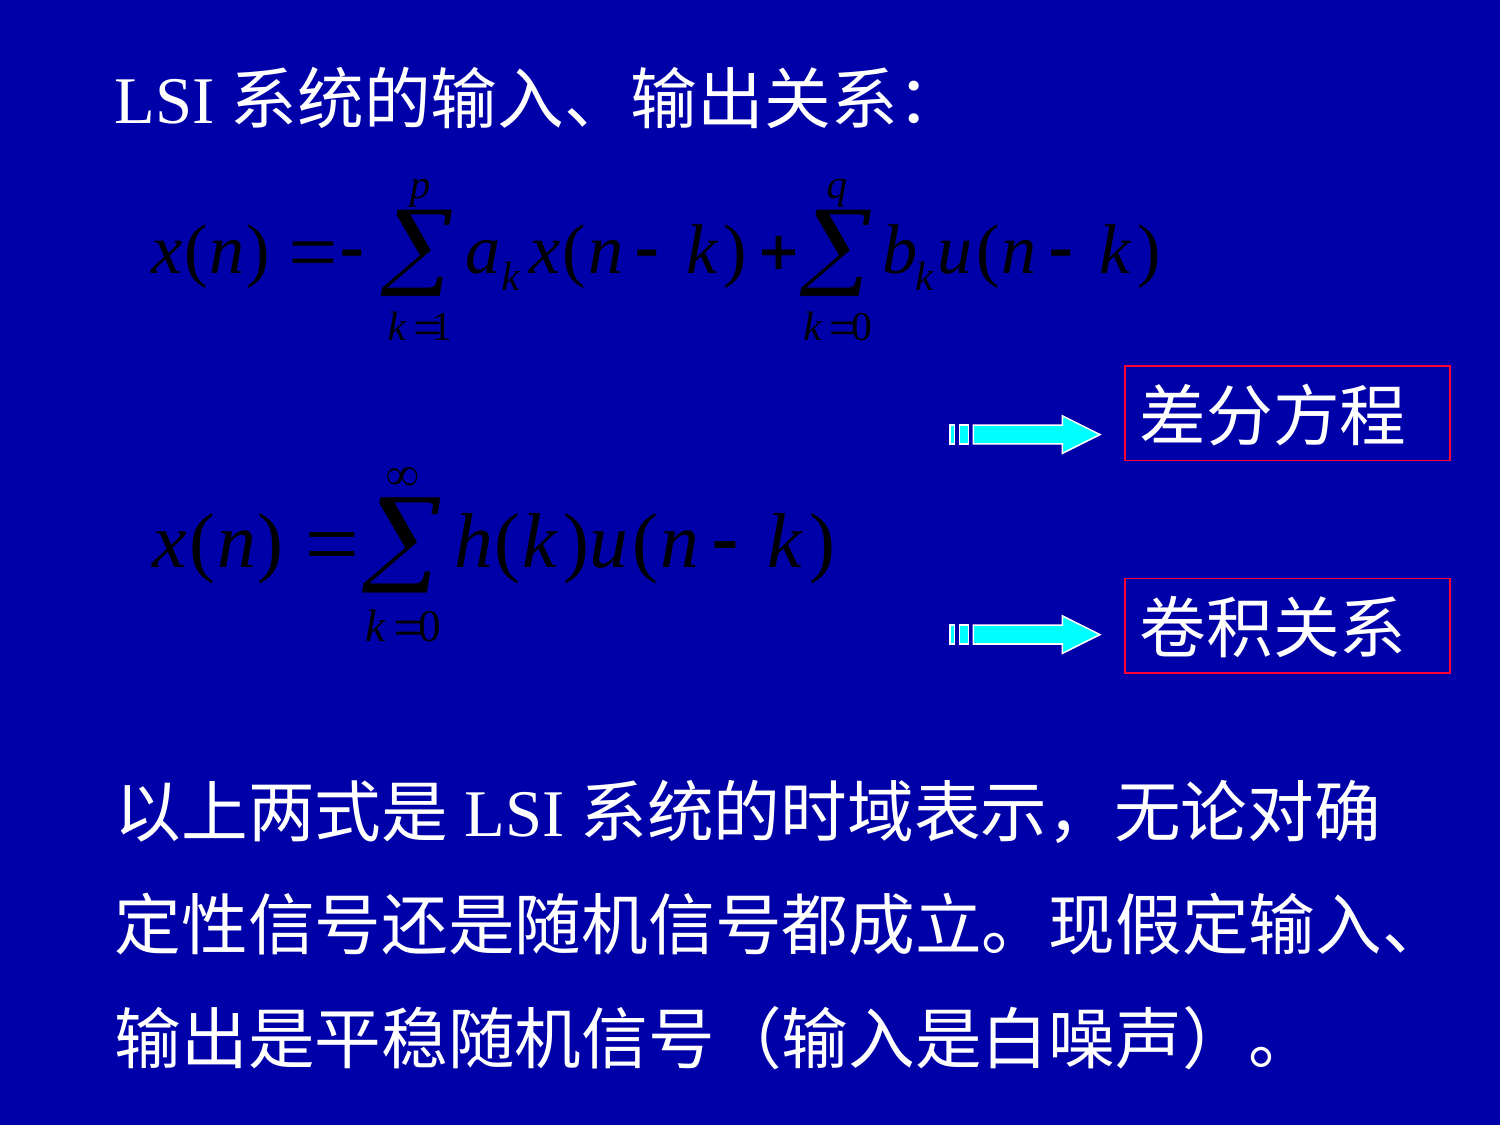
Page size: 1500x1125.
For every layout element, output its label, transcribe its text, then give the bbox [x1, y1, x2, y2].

text_box [973, 415, 1097, 433]
text_box [959, 425, 969, 433]
text_box 差分方程 [1125, 365, 1450, 435]
text_box [949, 425, 955, 433]
text_box 以上两式是LSI系统的时域表示，无论对确 定性信号还是随机信号都成立。现假定输入、 输出是平稳随机信号（输入是白噪声）。 [99, 762, 1471, 1084]
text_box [136, 436, 1451, 676]
text_box LSI系统的输入、输出关系： [99, 49, 1225, 145]
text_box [136, 149, 1176, 356]
